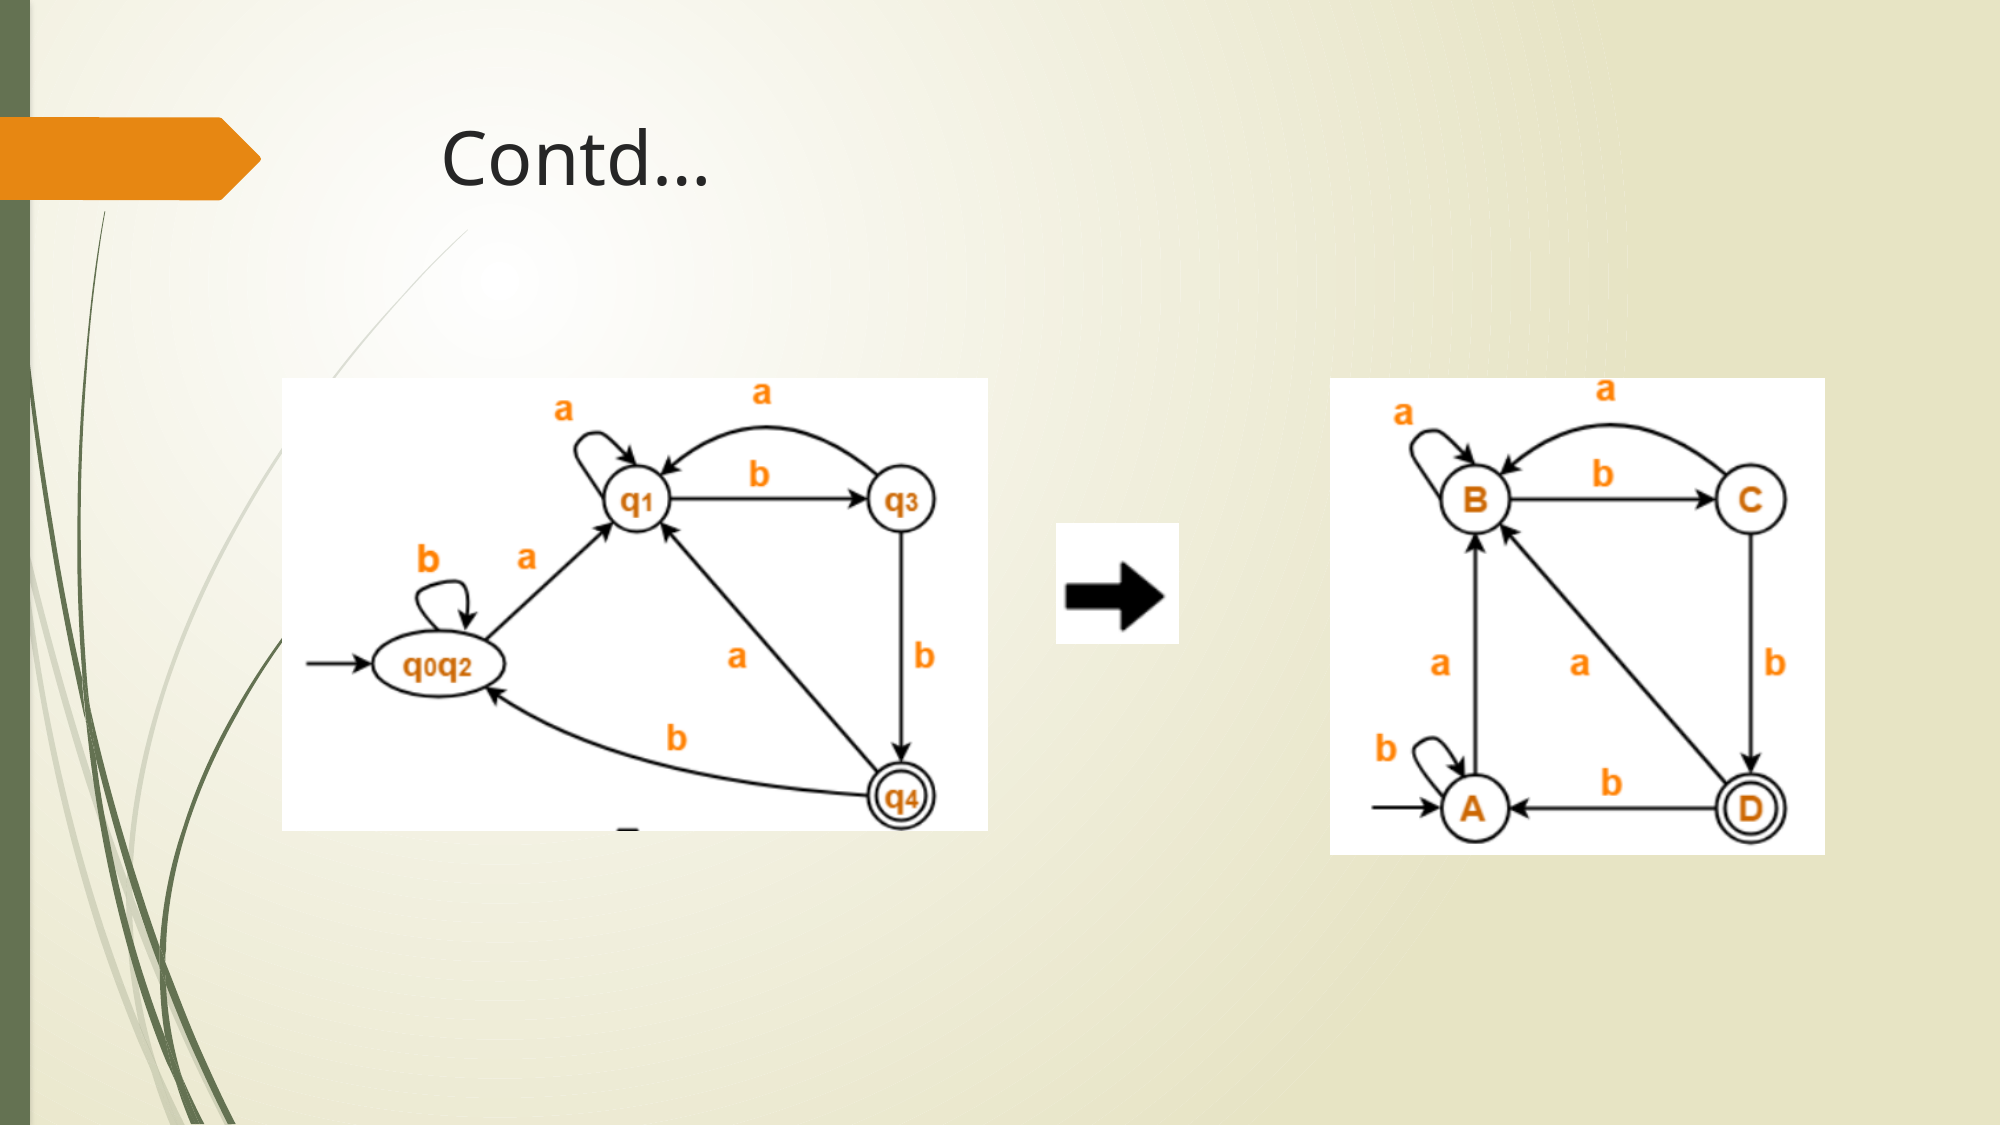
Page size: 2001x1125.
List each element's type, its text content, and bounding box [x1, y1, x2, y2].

picture [1056, 523, 1179, 645]
title Contd… [425, 102, 1888, 313]
picture [281, 378, 988, 832]
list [1330, 378, 1825, 856]
